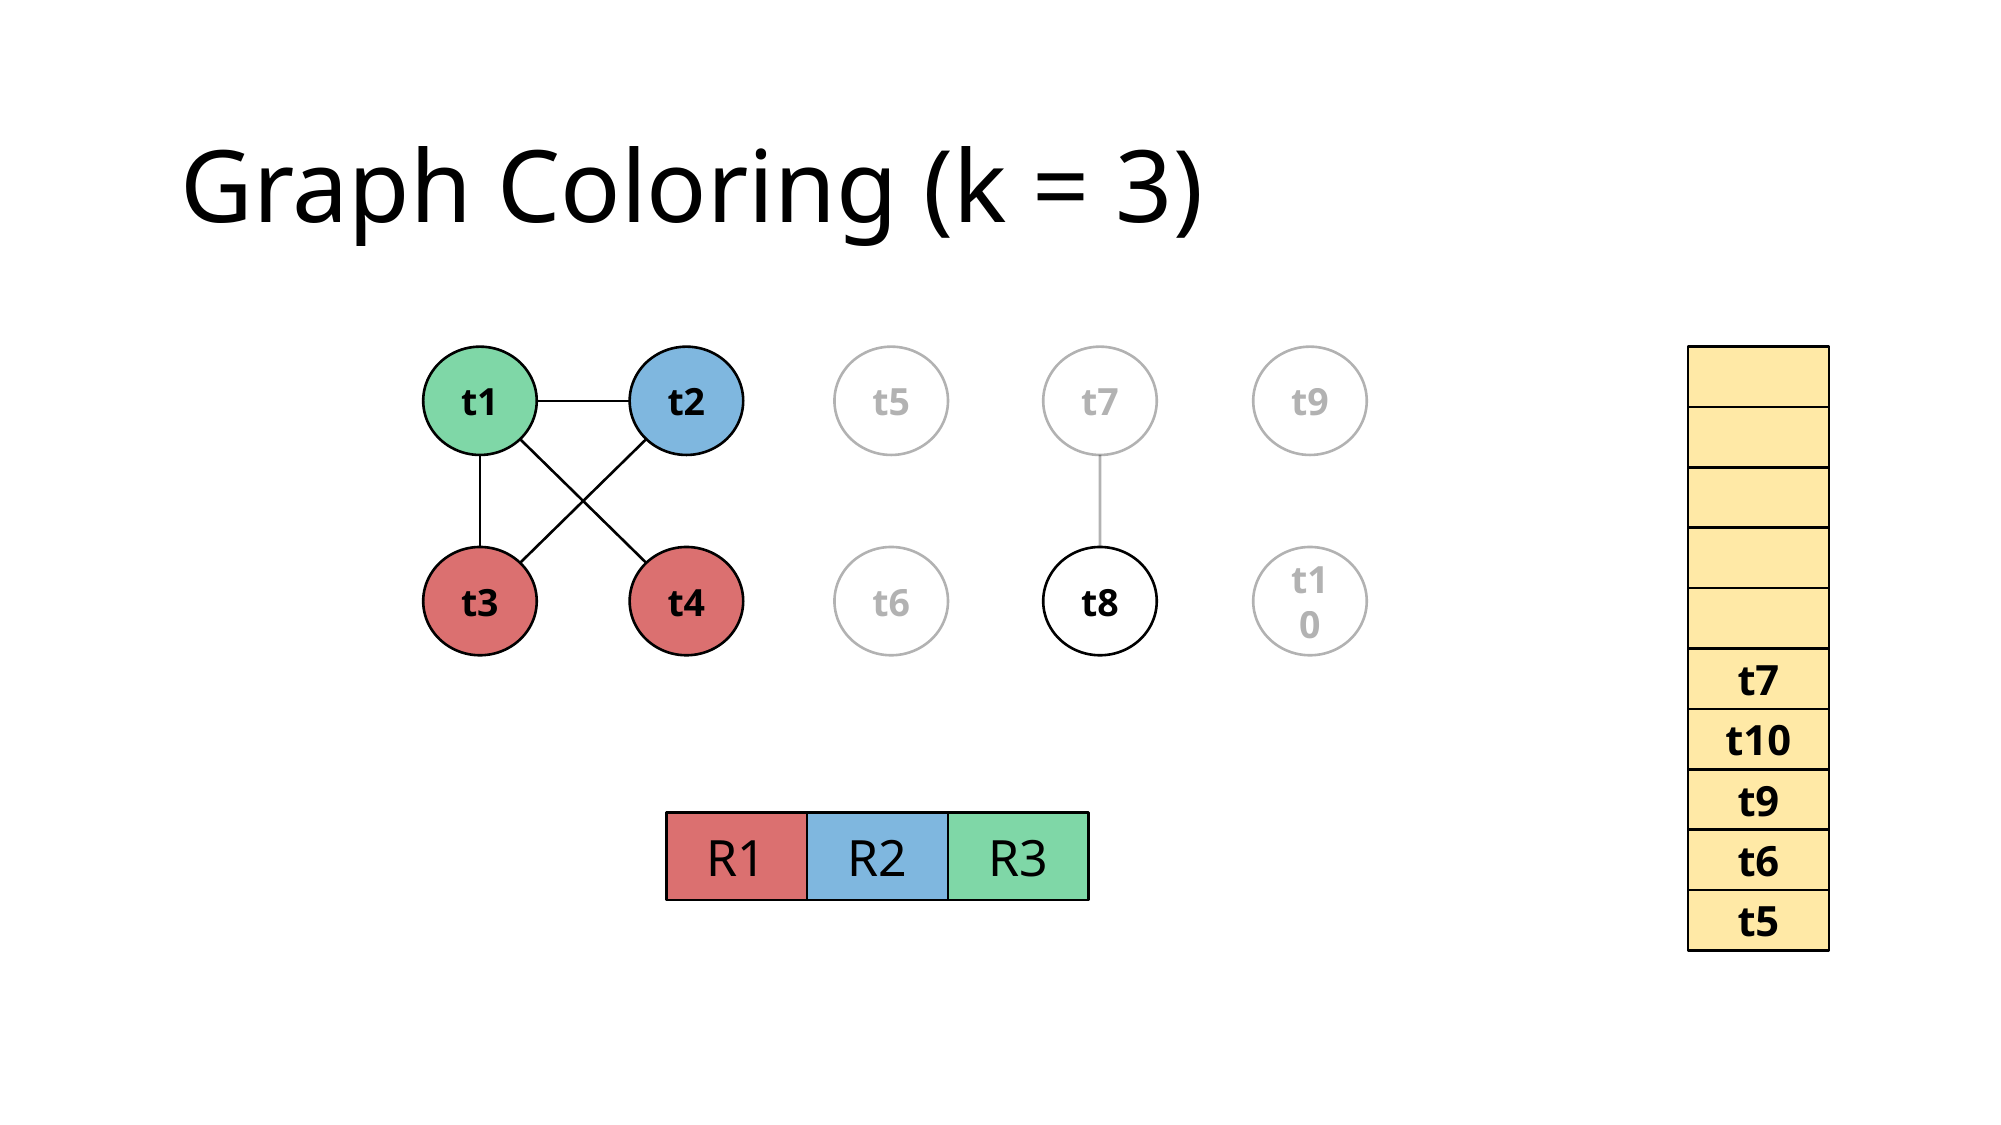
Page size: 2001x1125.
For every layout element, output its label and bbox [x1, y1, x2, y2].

text_box [1251, 345, 1369, 457]
text_box [421, 345, 745, 657]
text_box [833, 345, 950, 457]
text_box [1251, 545, 1369, 657]
text_box [1687, 346, 1830, 951]
text_box [665, 811, 1090, 901]
text_box [165, 114, 1829, 250]
text_box [833, 545, 950, 657]
text_box [1041, 345, 1159, 657]
